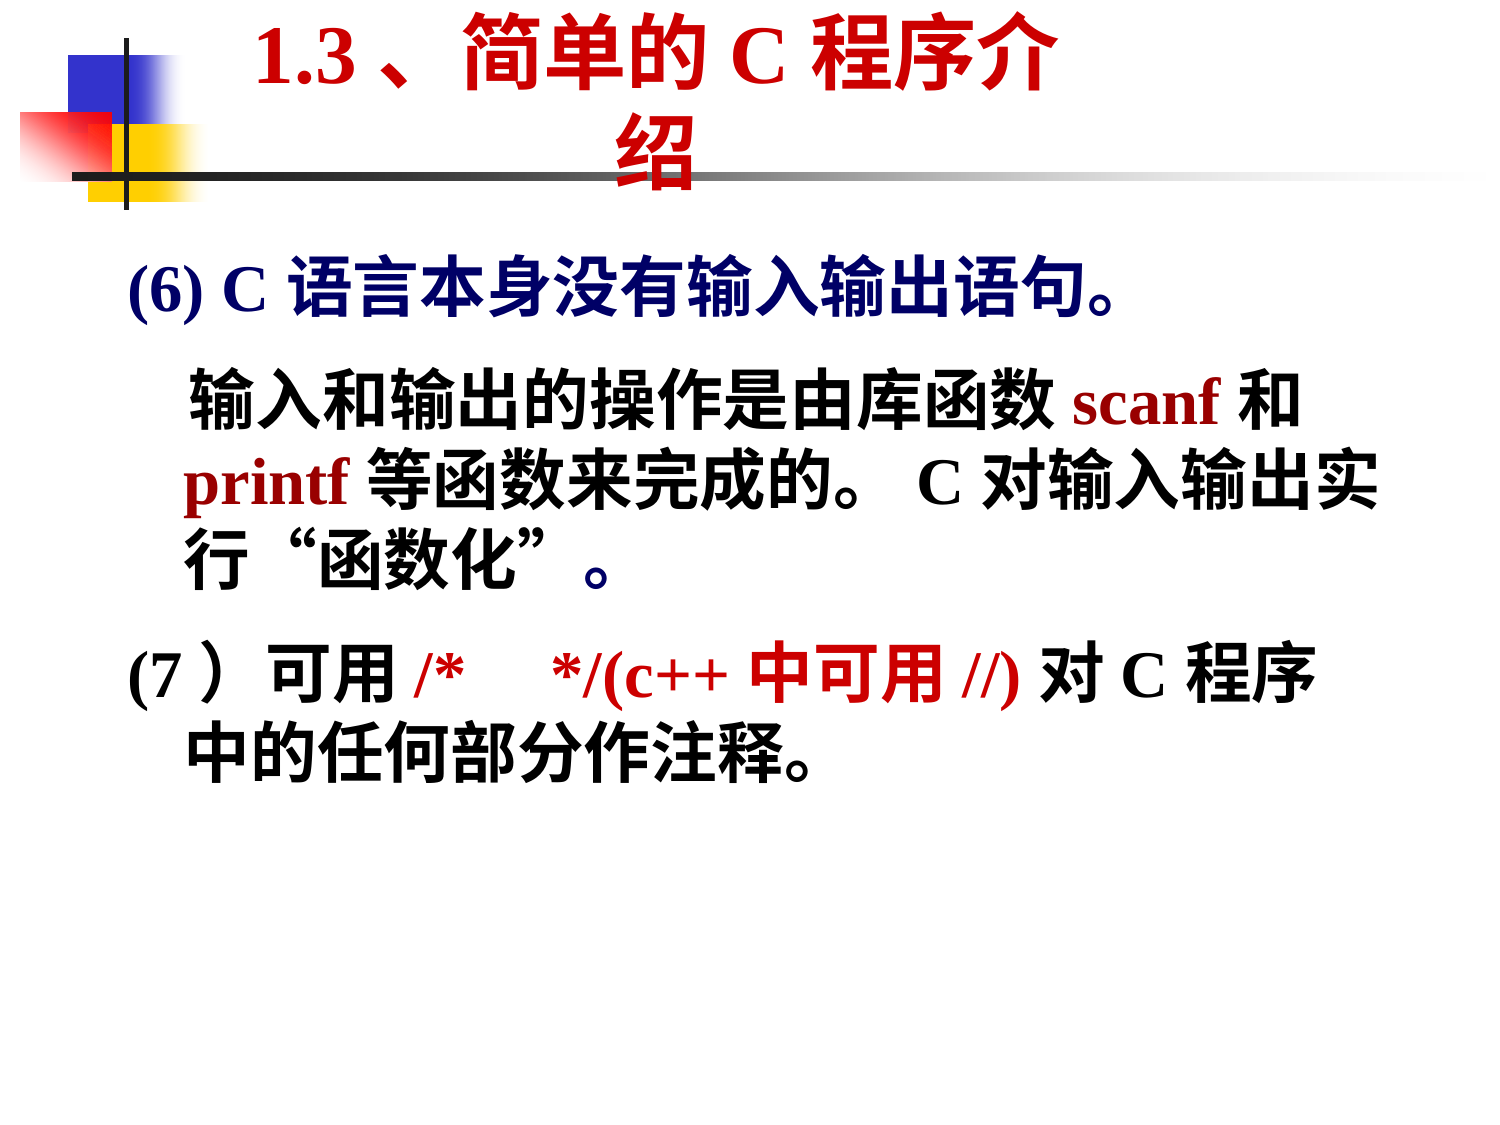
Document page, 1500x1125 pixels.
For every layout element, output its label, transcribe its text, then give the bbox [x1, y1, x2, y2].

picture [19, 37, 1500, 213]
text_box 1.3、简单的C程序介绍 [199, 24, 1113, 35]
text_box (6) C语言本身没有输入输出语句。 输入和输出的操作是由库函数scanf和printf等函数来完成的。C对输入输出实行“函数化”。 (7）可用/* */(c++中可用//)对C程序中的任何部分作注释。 [112, 237, 1400, 838]
